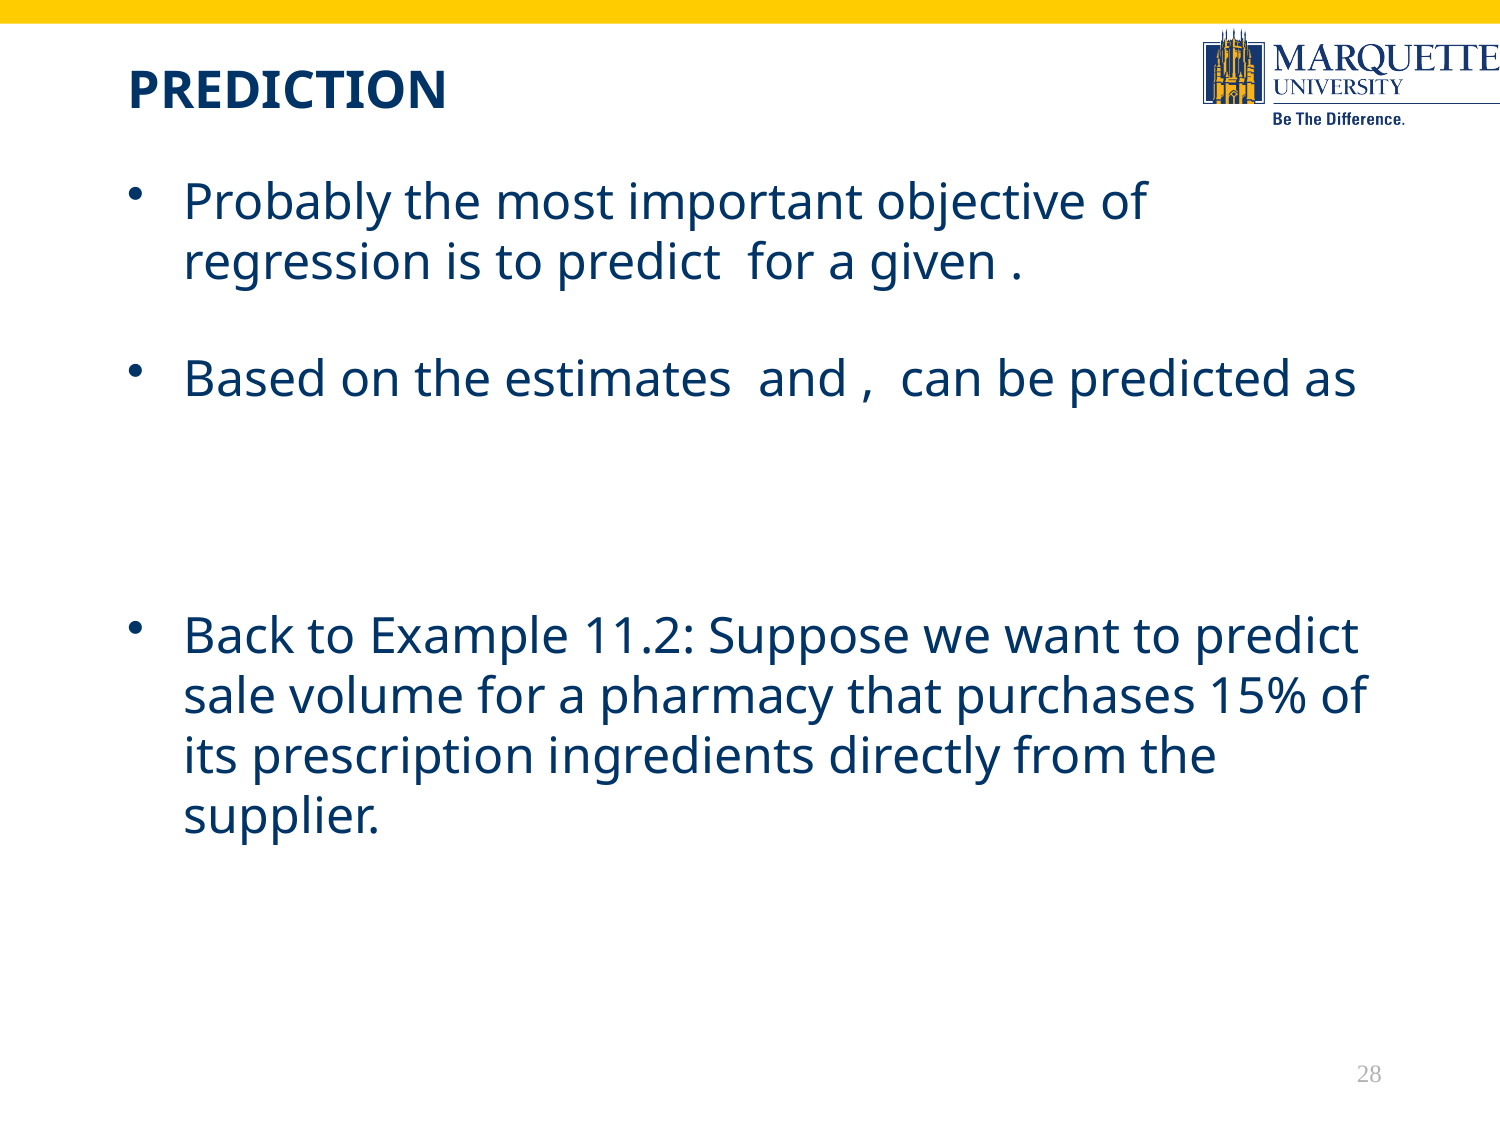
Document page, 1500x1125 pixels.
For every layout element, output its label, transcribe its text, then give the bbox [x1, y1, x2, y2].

title Prediction [112, 24, 1388, 150]
slide_number 28 [1059, 1042, 1397, 1103]
picture [1388, 27, 1500, 125]
